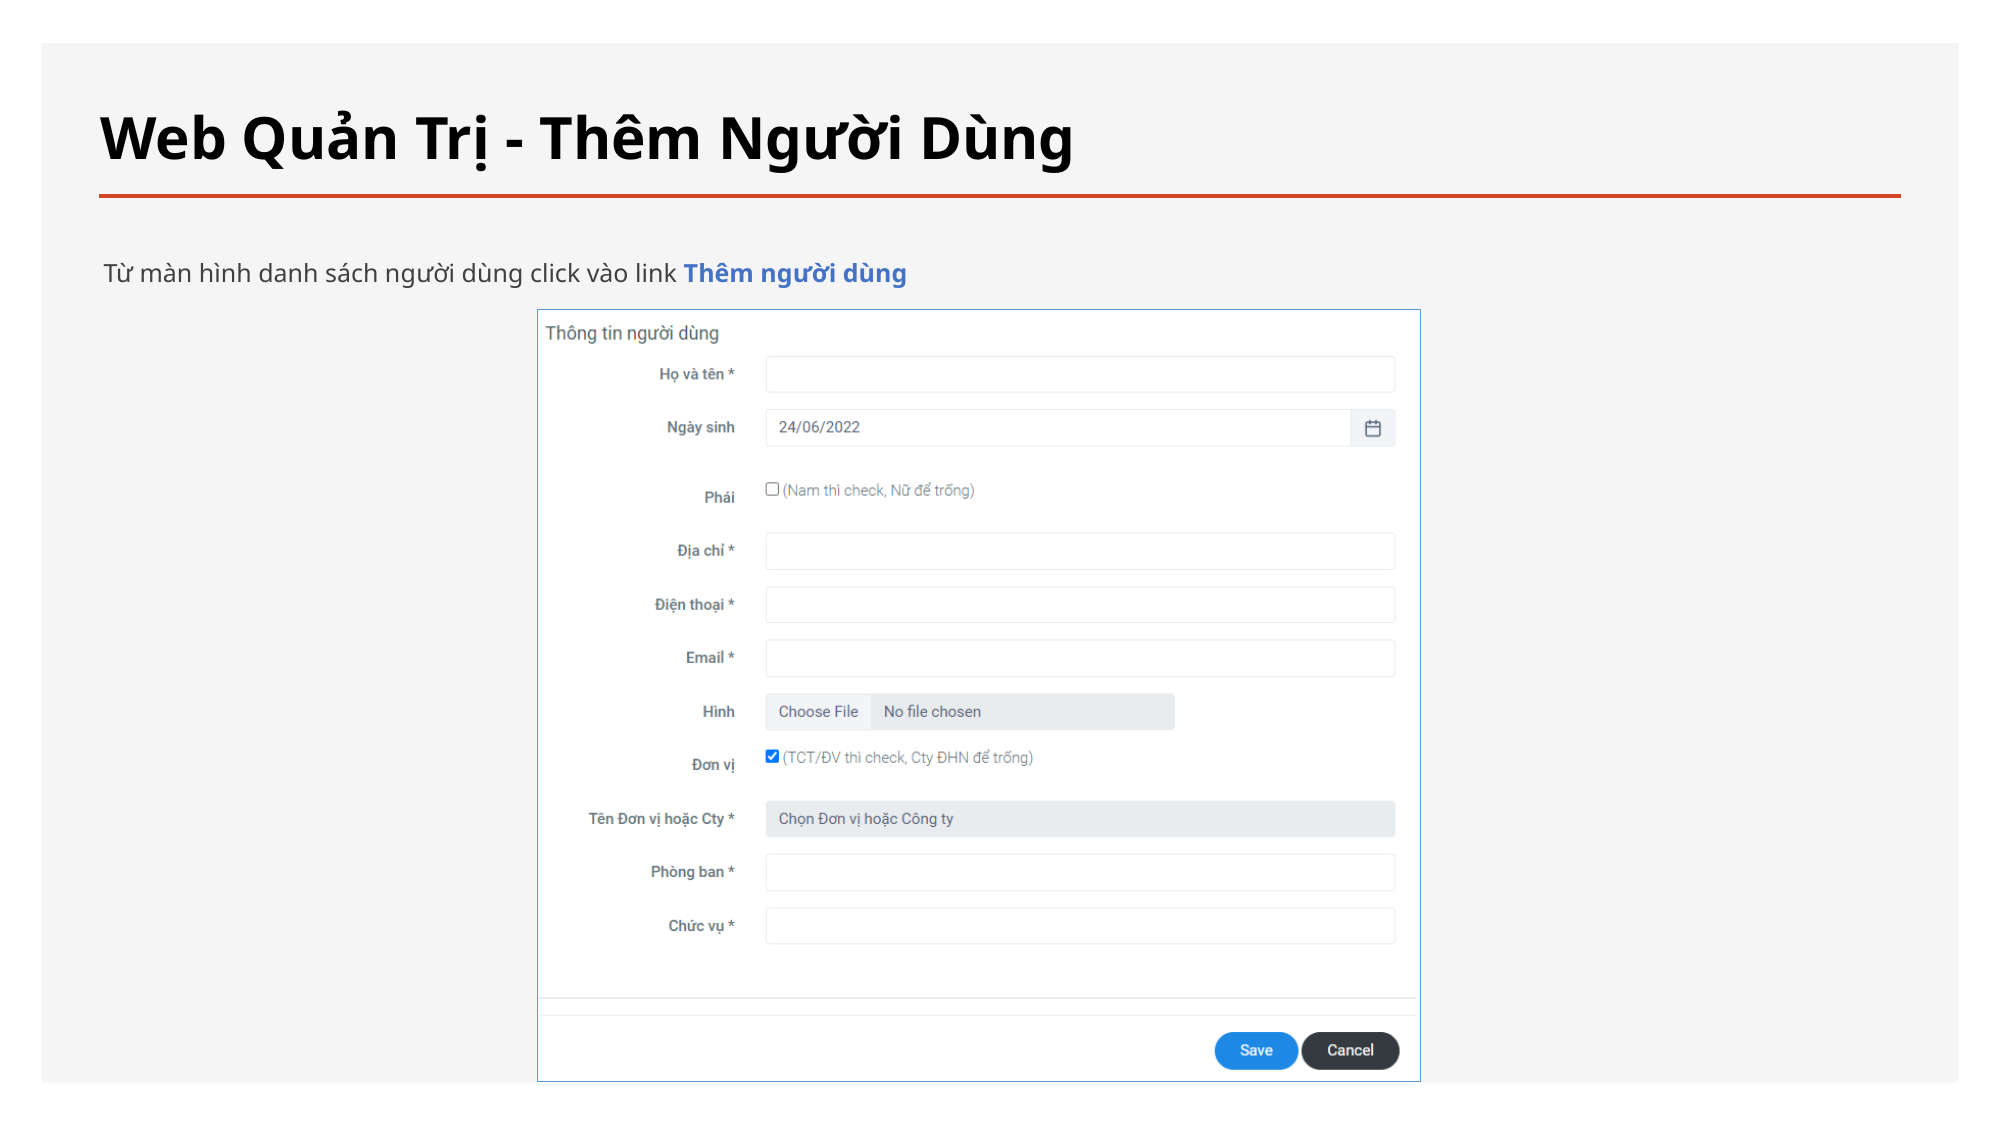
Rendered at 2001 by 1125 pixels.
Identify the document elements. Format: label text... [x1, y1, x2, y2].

title Web Quản Trị - Thêm Người Dùng [85, 73, 1214, 179]
list Từ màn hình danh sách người dùng click vào link Thêm người dùng [88, 235, 1910, 891]
picture [537, 309, 1421, 1081]
